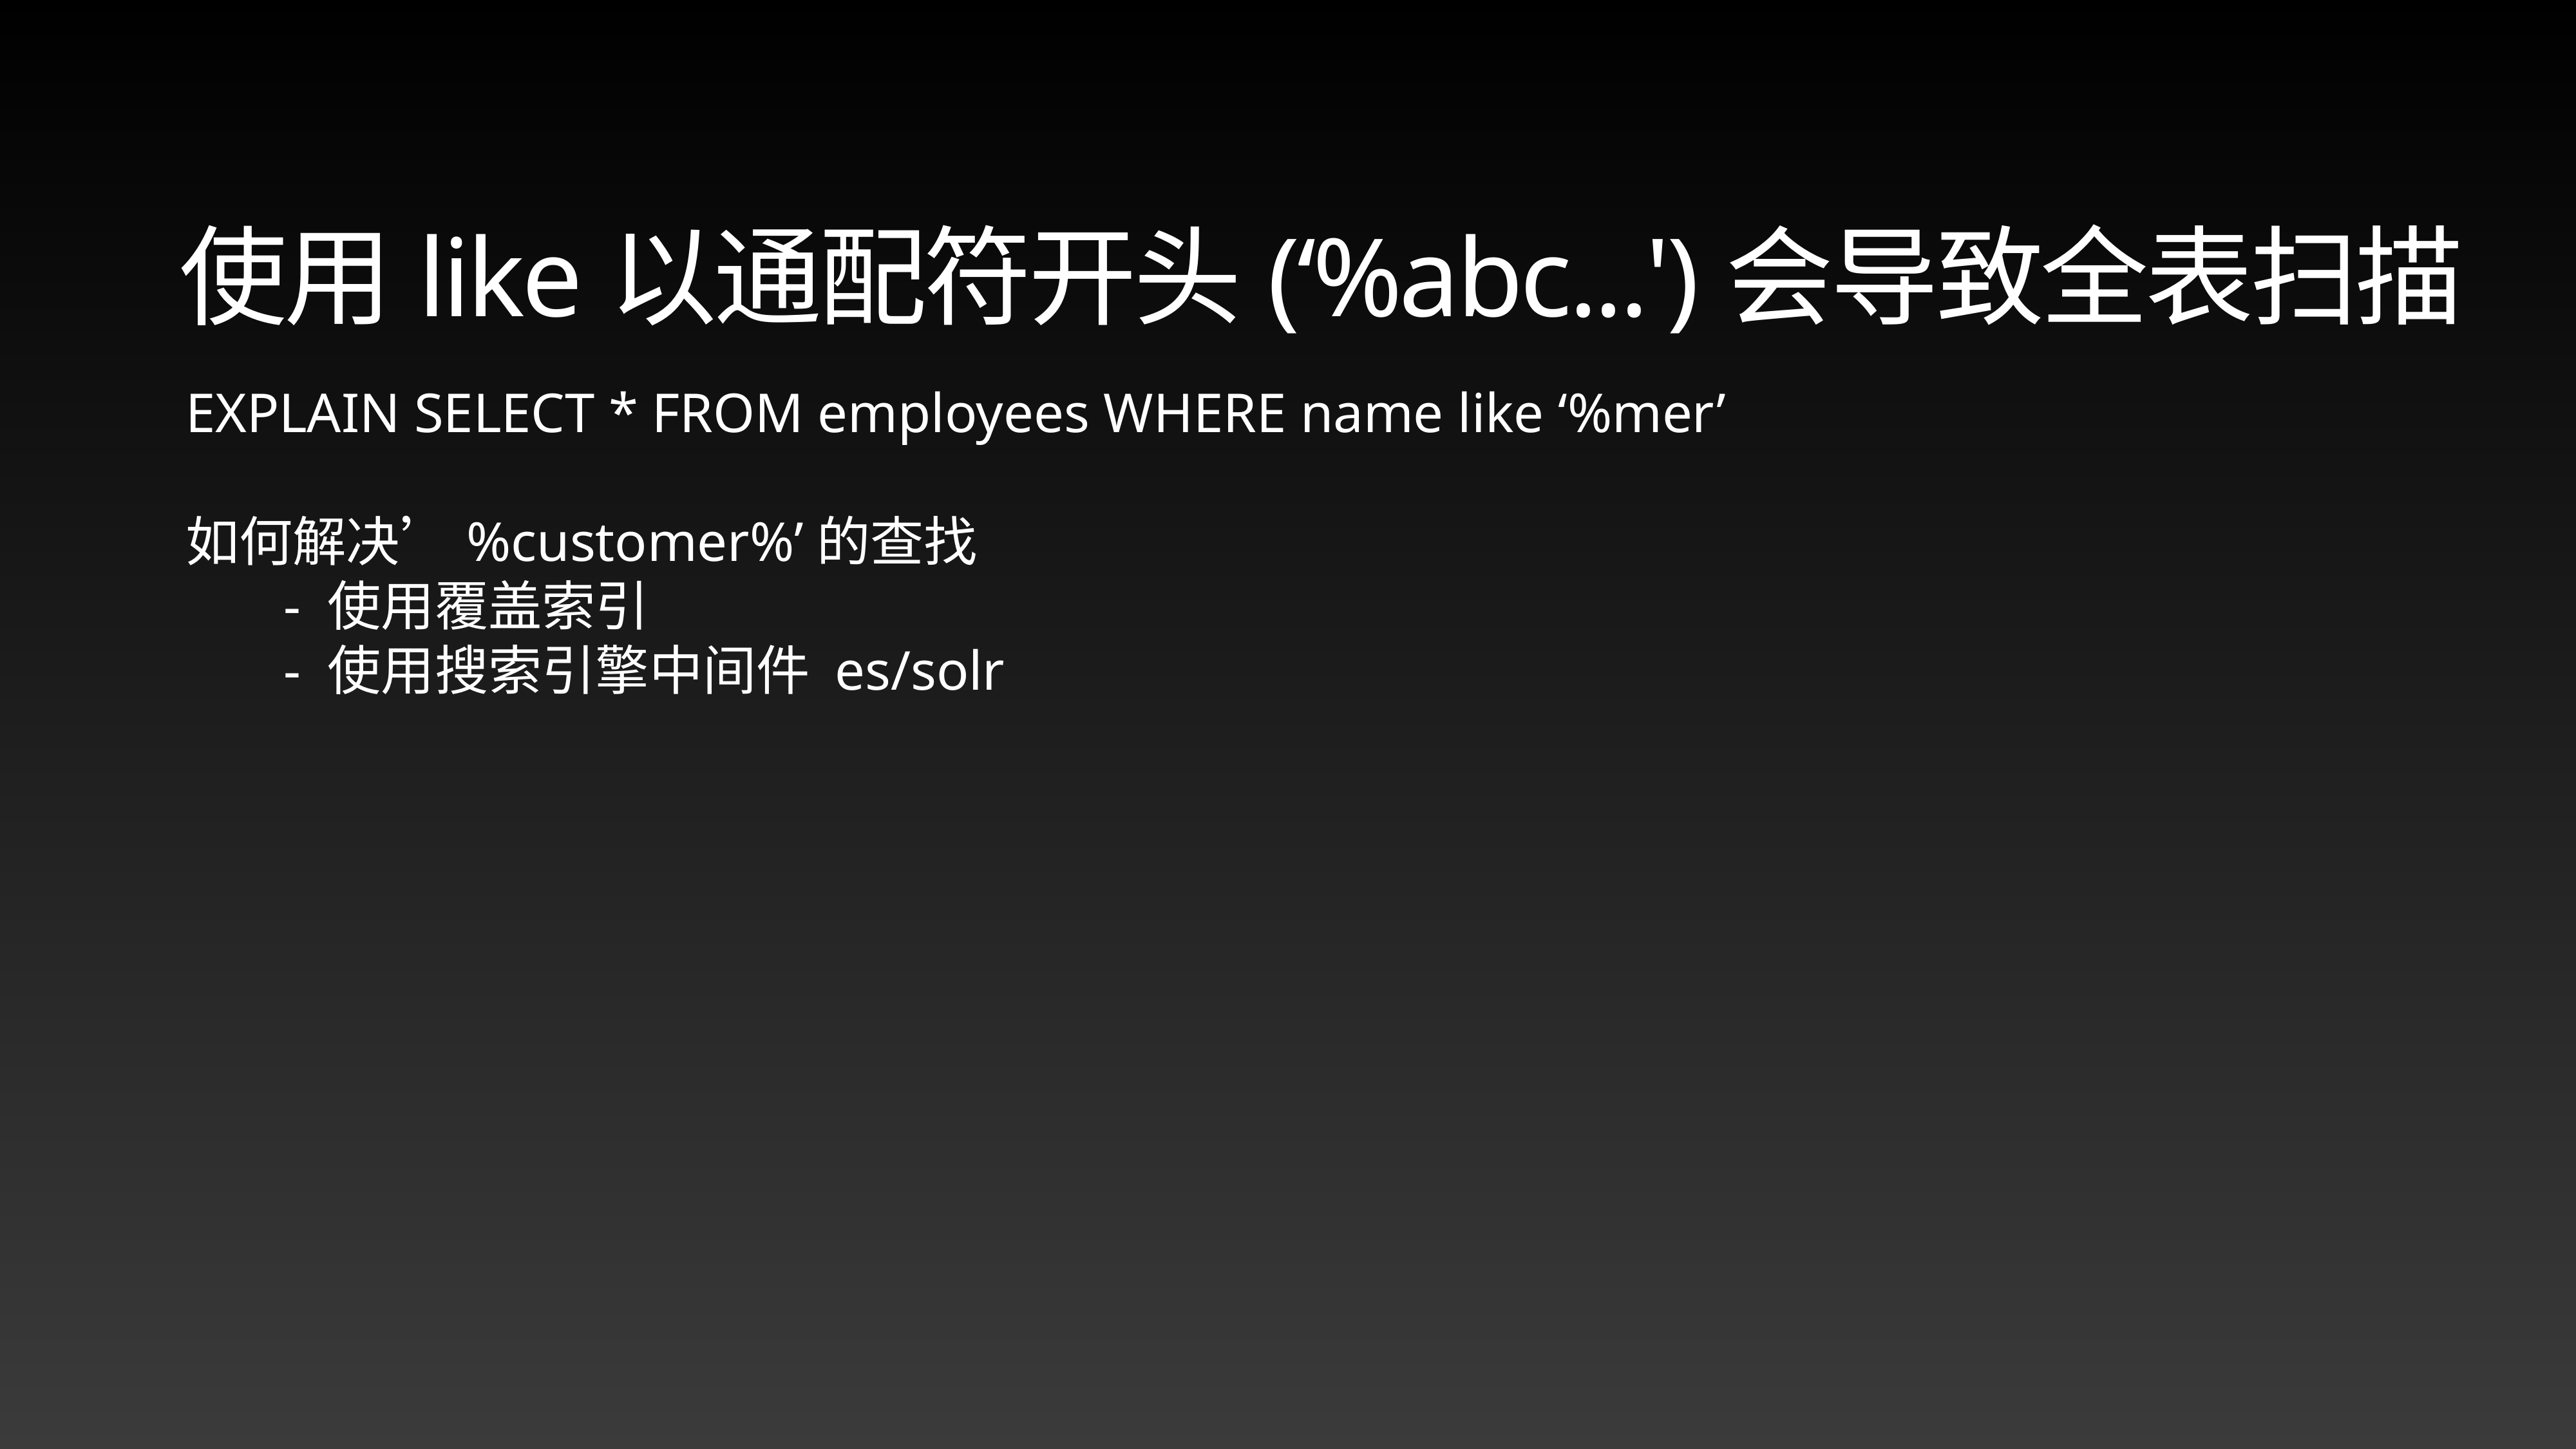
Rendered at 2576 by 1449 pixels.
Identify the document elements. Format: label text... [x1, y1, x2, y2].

title 使用like以通配符开头(‘%abc...')会导致全表扫描 [173, 178, 2482, 344]
text_box EXPLAIN SELECT * FROM employees WHERE name like ‘%mer’ 如何解决’%customer%’的查找 - 使用覆盖索引 - 使用搜索引擎中间件 es/solr [180, 374, 2476, 706]
